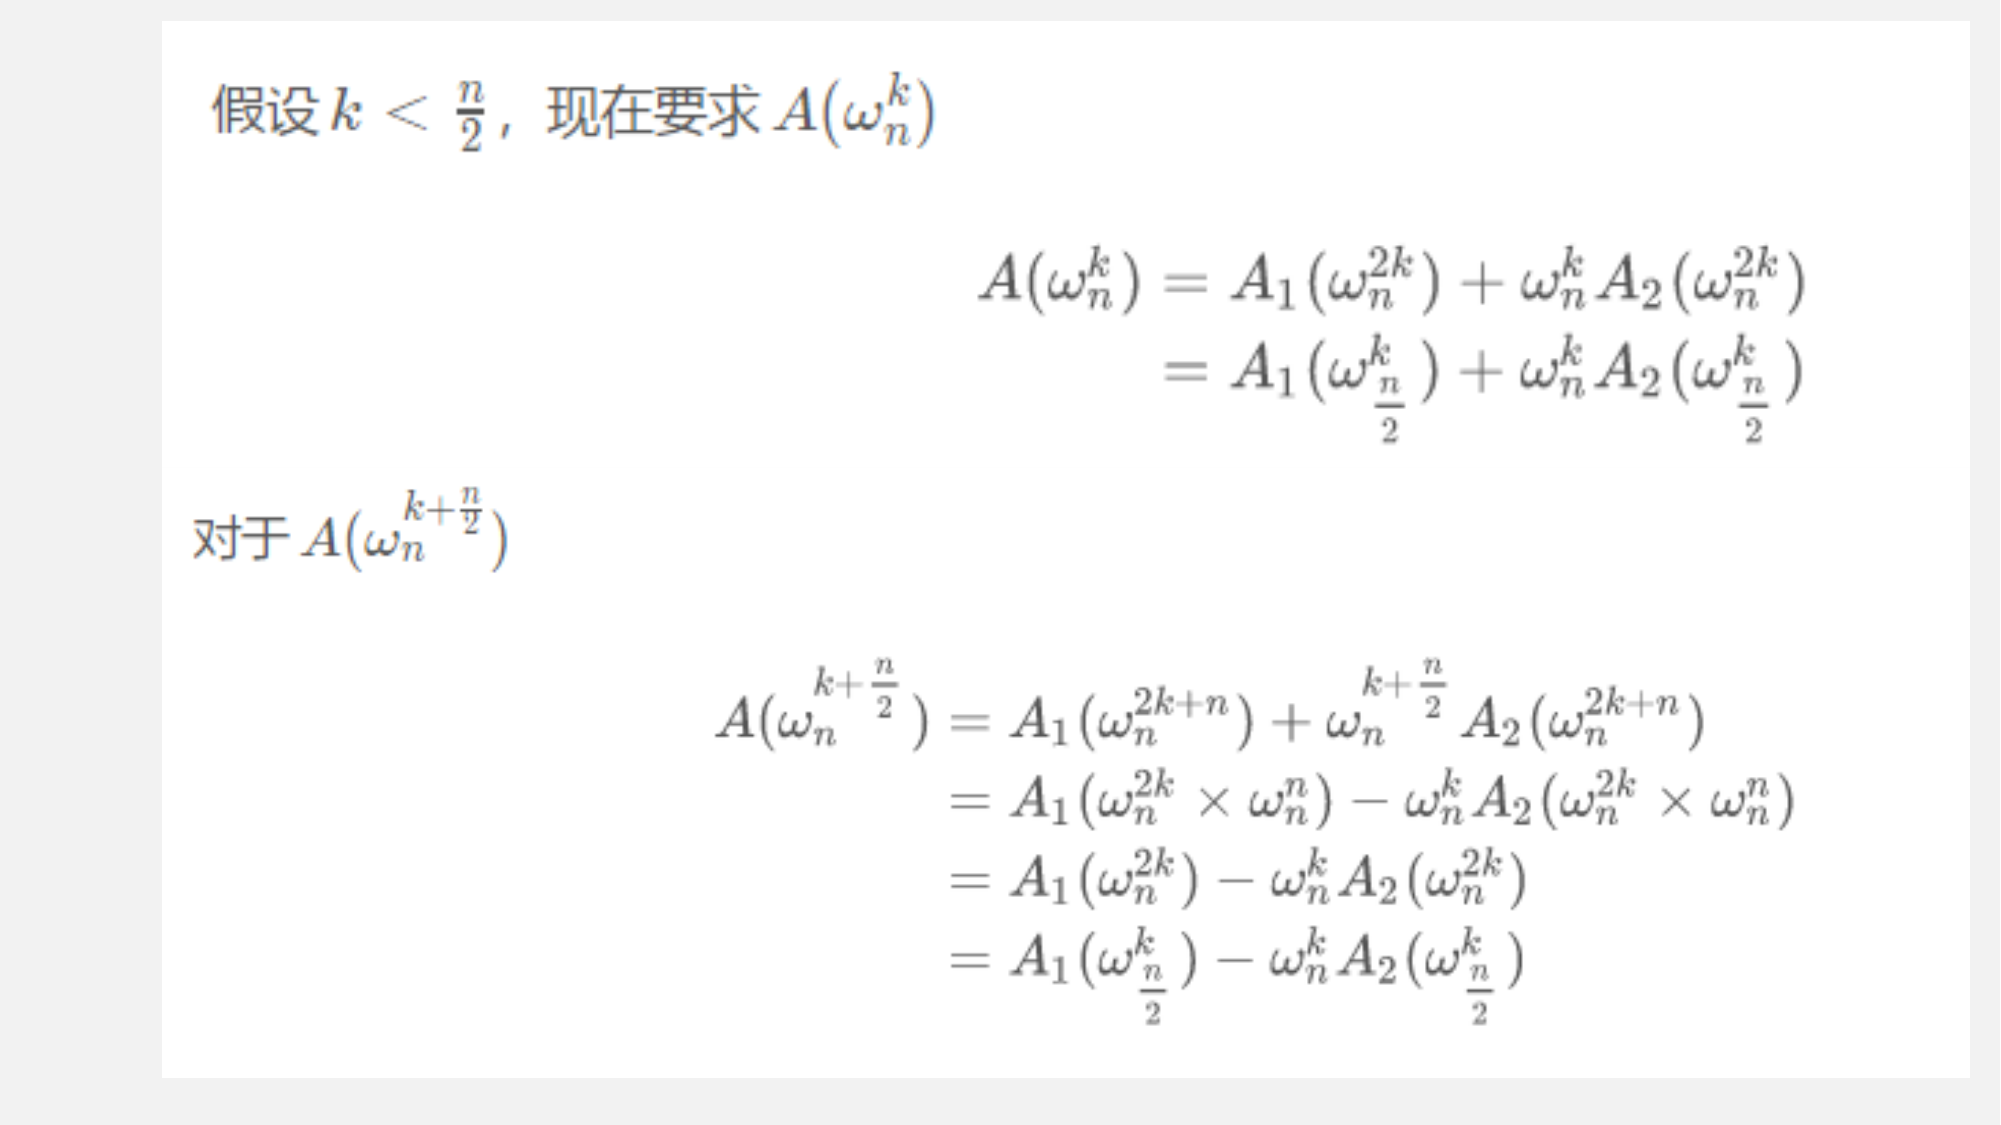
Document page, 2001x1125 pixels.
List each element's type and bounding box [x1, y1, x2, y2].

picture [162, 21, 1970, 1078]
